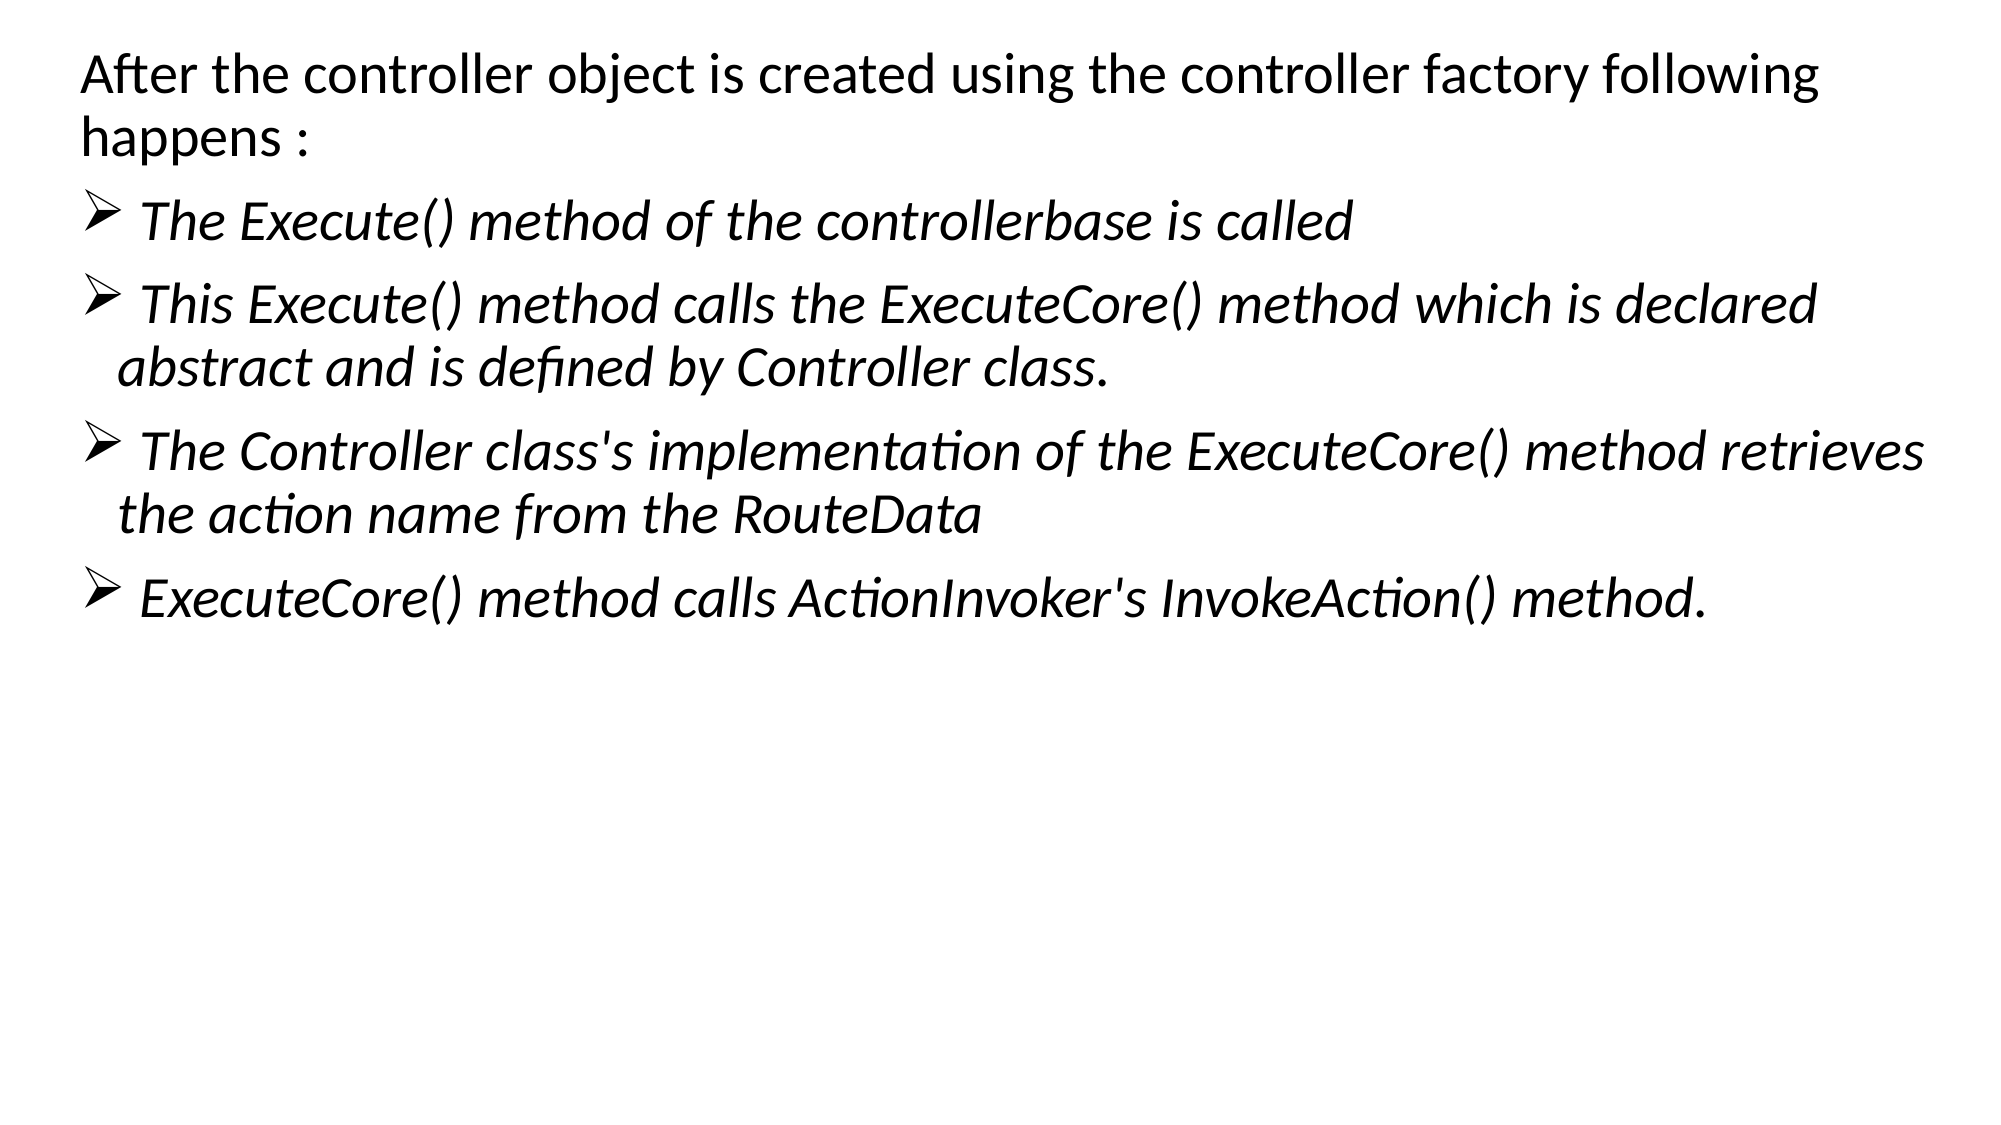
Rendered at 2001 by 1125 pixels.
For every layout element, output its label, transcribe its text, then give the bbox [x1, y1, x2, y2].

list After the controller object is created using the controller factory following happens : The Execute() method of the controllerbase is called This Execute() method calls the ExecuteCore() method which is declared abstract and is defined by Controller class. The Controller class's implementation of the ExecuteCore() method retrieves the action name from the RouteData ExecuteCore() method calls ActionInvoker's InvokeAction() method. [65, 35, 1945, 1080]
